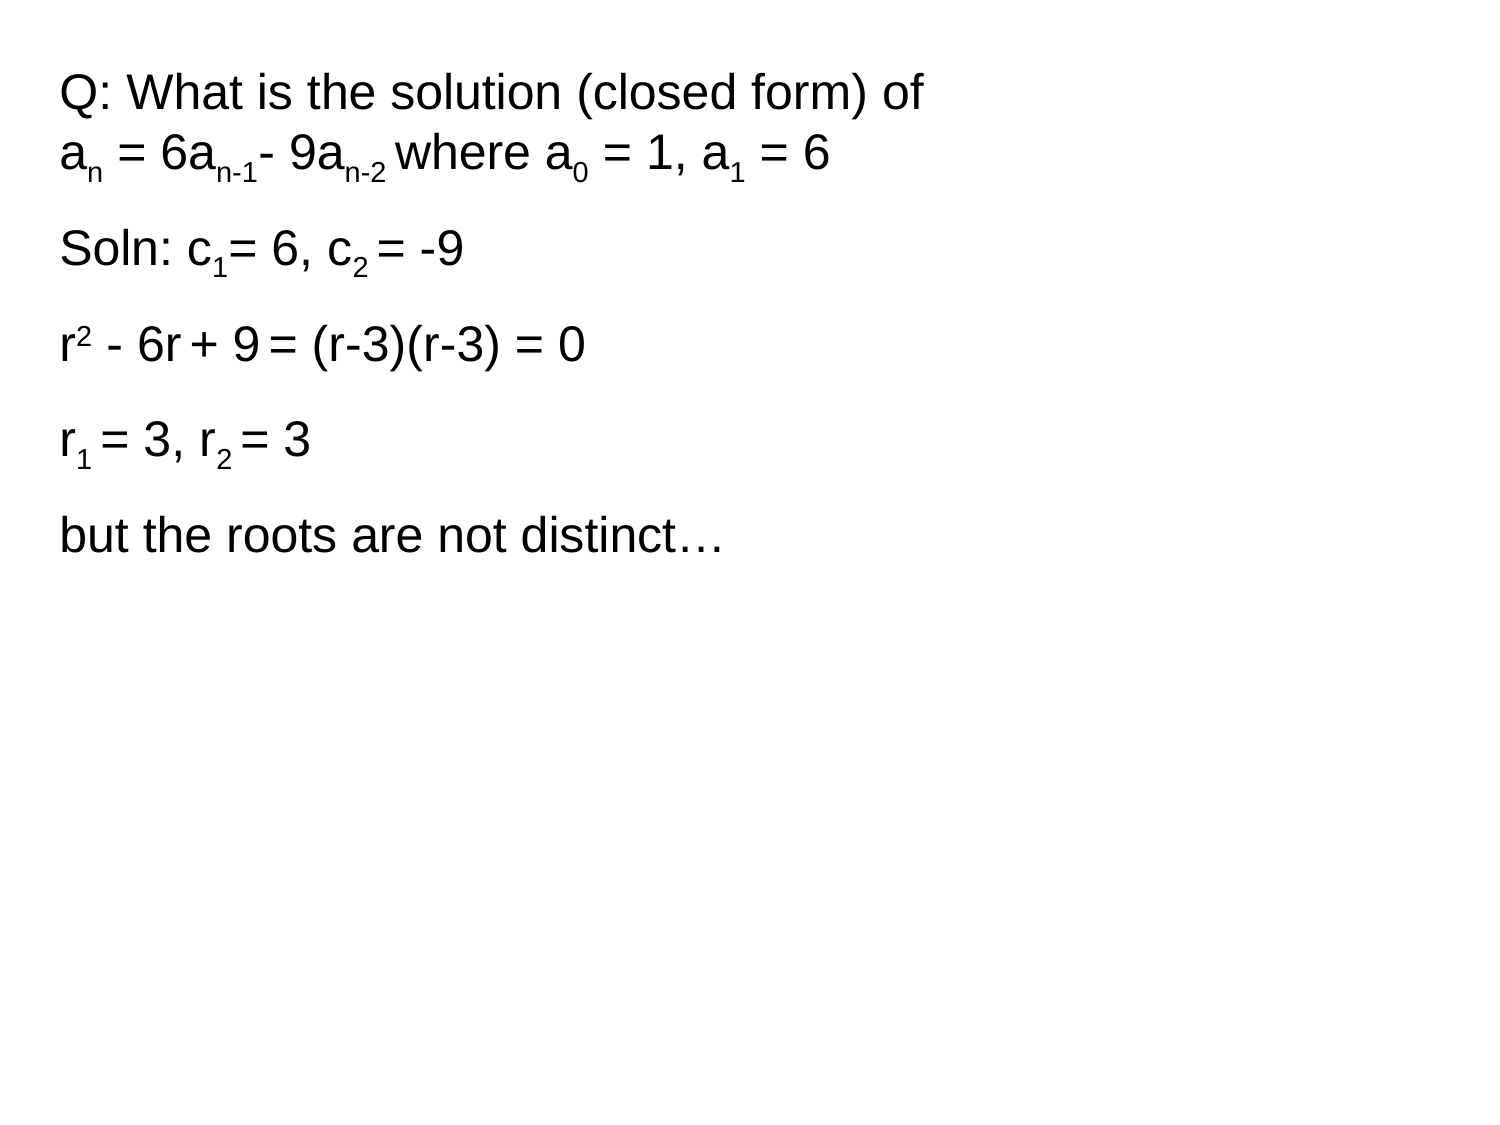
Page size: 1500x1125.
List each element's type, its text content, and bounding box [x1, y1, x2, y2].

text_box Q: What is the solution (closed form) of an = 6an-1- 9an-2 where a0 = 1, a1 = 6 Soln: c1= 6, c2 = -9 r2 - 6r + 9 = (r-3)(r-3) = 0 r1 = 3, r2 = 3 but the roots are not distinct… [44, 44, 1455, 1018]
